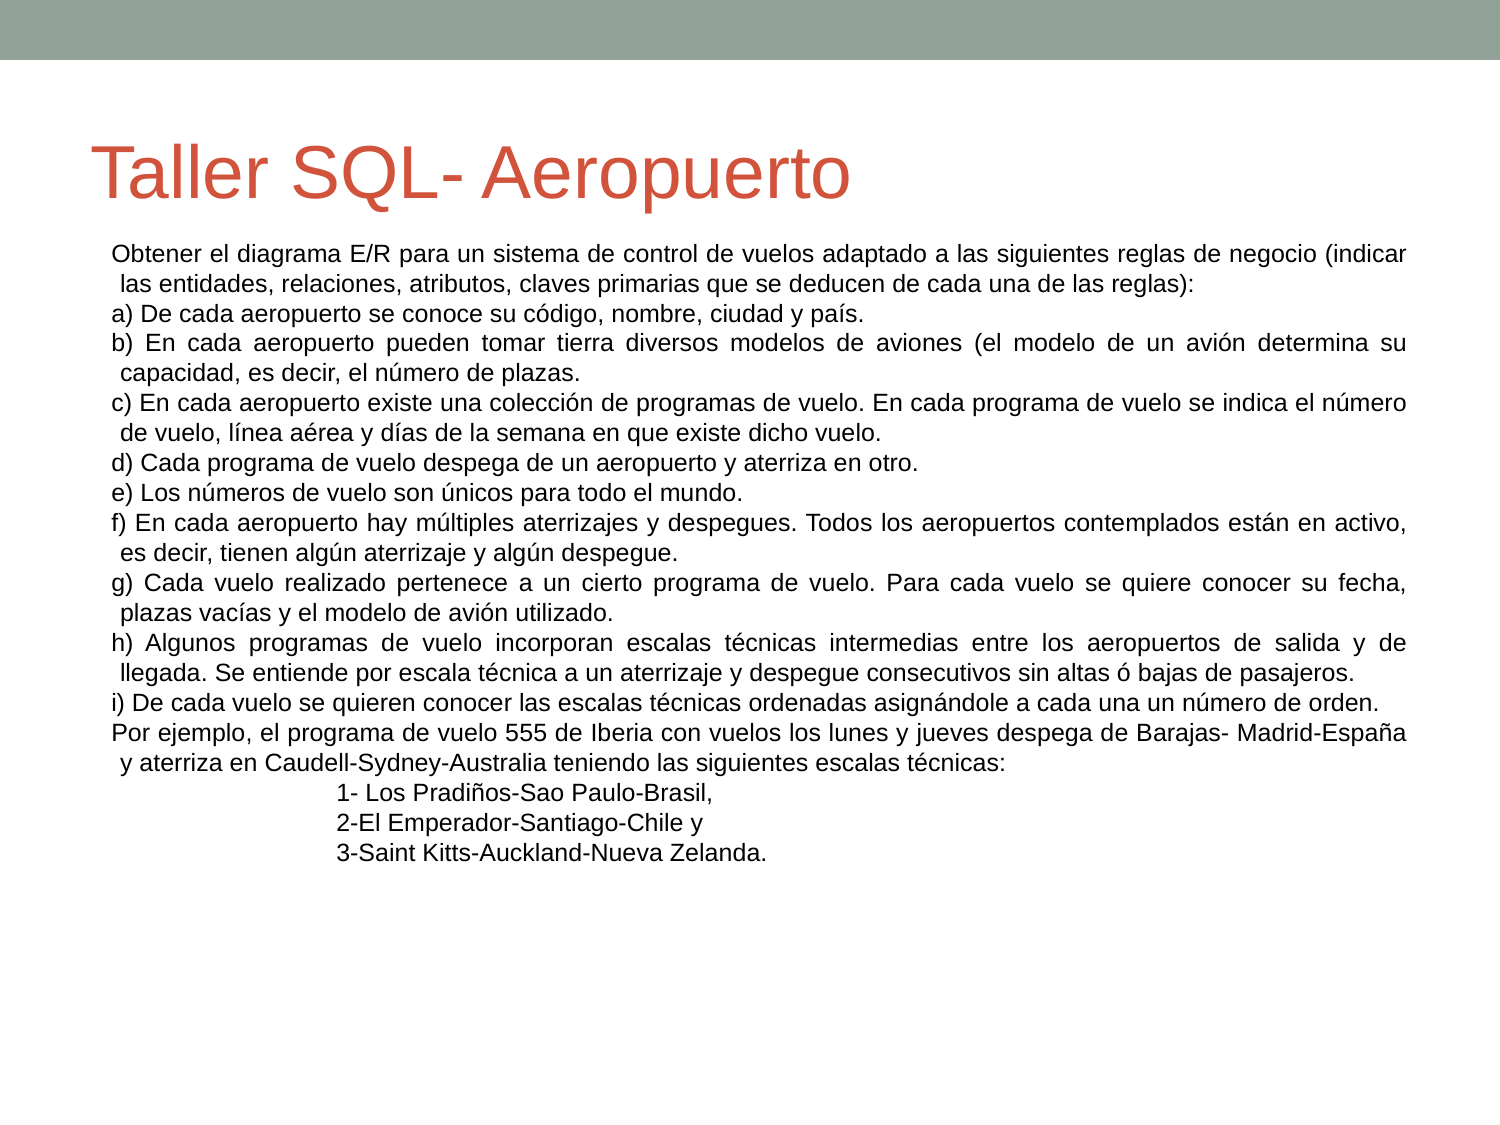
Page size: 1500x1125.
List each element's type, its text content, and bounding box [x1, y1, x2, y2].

list Obtener el diagrama E/R para un sistema de control de vuelos adaptado a las siguientes reglas de negocio (indicar las entidades, relaciones, atributos, claves primarias que se deducen de cada una de las reglas): a) De cada aeropuerto se conoce su código, nombre, ciudad y país. b) En cada aeropuerto pueden tomar tierra diversos modelos de aviones (el modelo de un avión determina su capacidad, es decir, el número de plazas. c) En cada aeropuerto existe una colección de programas de vuelo. En cada programa de vuelo se indica el número de vuelo, línea aérea y días de la semana en que existe dicho vuelo. d) Cada programa de vuelo despega de un aeropuerto y aterriza en otro. e) Los números de vuelo son únicos para todo el mundo. f) En cada aeropuerto hay múltiples aterrizajes y despegues. Todos los aeropuertos contemplados están en activo, es decir, tienen algún aterrizaje y algún despegue. g) Cada vuelo realizado pertenece a un cierto programa de vuelo. Para cada vuelo se quiere conocer su fecha, plazas vacías y el modelo de avión utilizado. h) Algunos programas de vuelo incorporan escalas técnicas intermedias entre los aeropuertos de salida y de llegada. Se entiende por escala técnica a un aterrizaje y despegue consecutivos sin altas ó bajas de pasajeros. i) De cada vuelo se quieren conocer las escalas técnicas ordenadas asignándole a cada una un número de orden. Por ejemplo, el programa de vuelo 555 de Iberia con vuelos los lunes y jueves despega de Barajas- Madrid-España y aterriza en Caudell-Sydney-Australia teniendo las siguientes escalas técnicas: 1- Los Pradiños-Sao Paulo-Brasil, 2-El Emperador-Santiago-Chile y 3-Saint Kitts-Auckland-Nueva Zelanda. [75, 222, 1425, 1023]
title Taller SQL- Aeropuerto [75, 87, 1425, 222]
